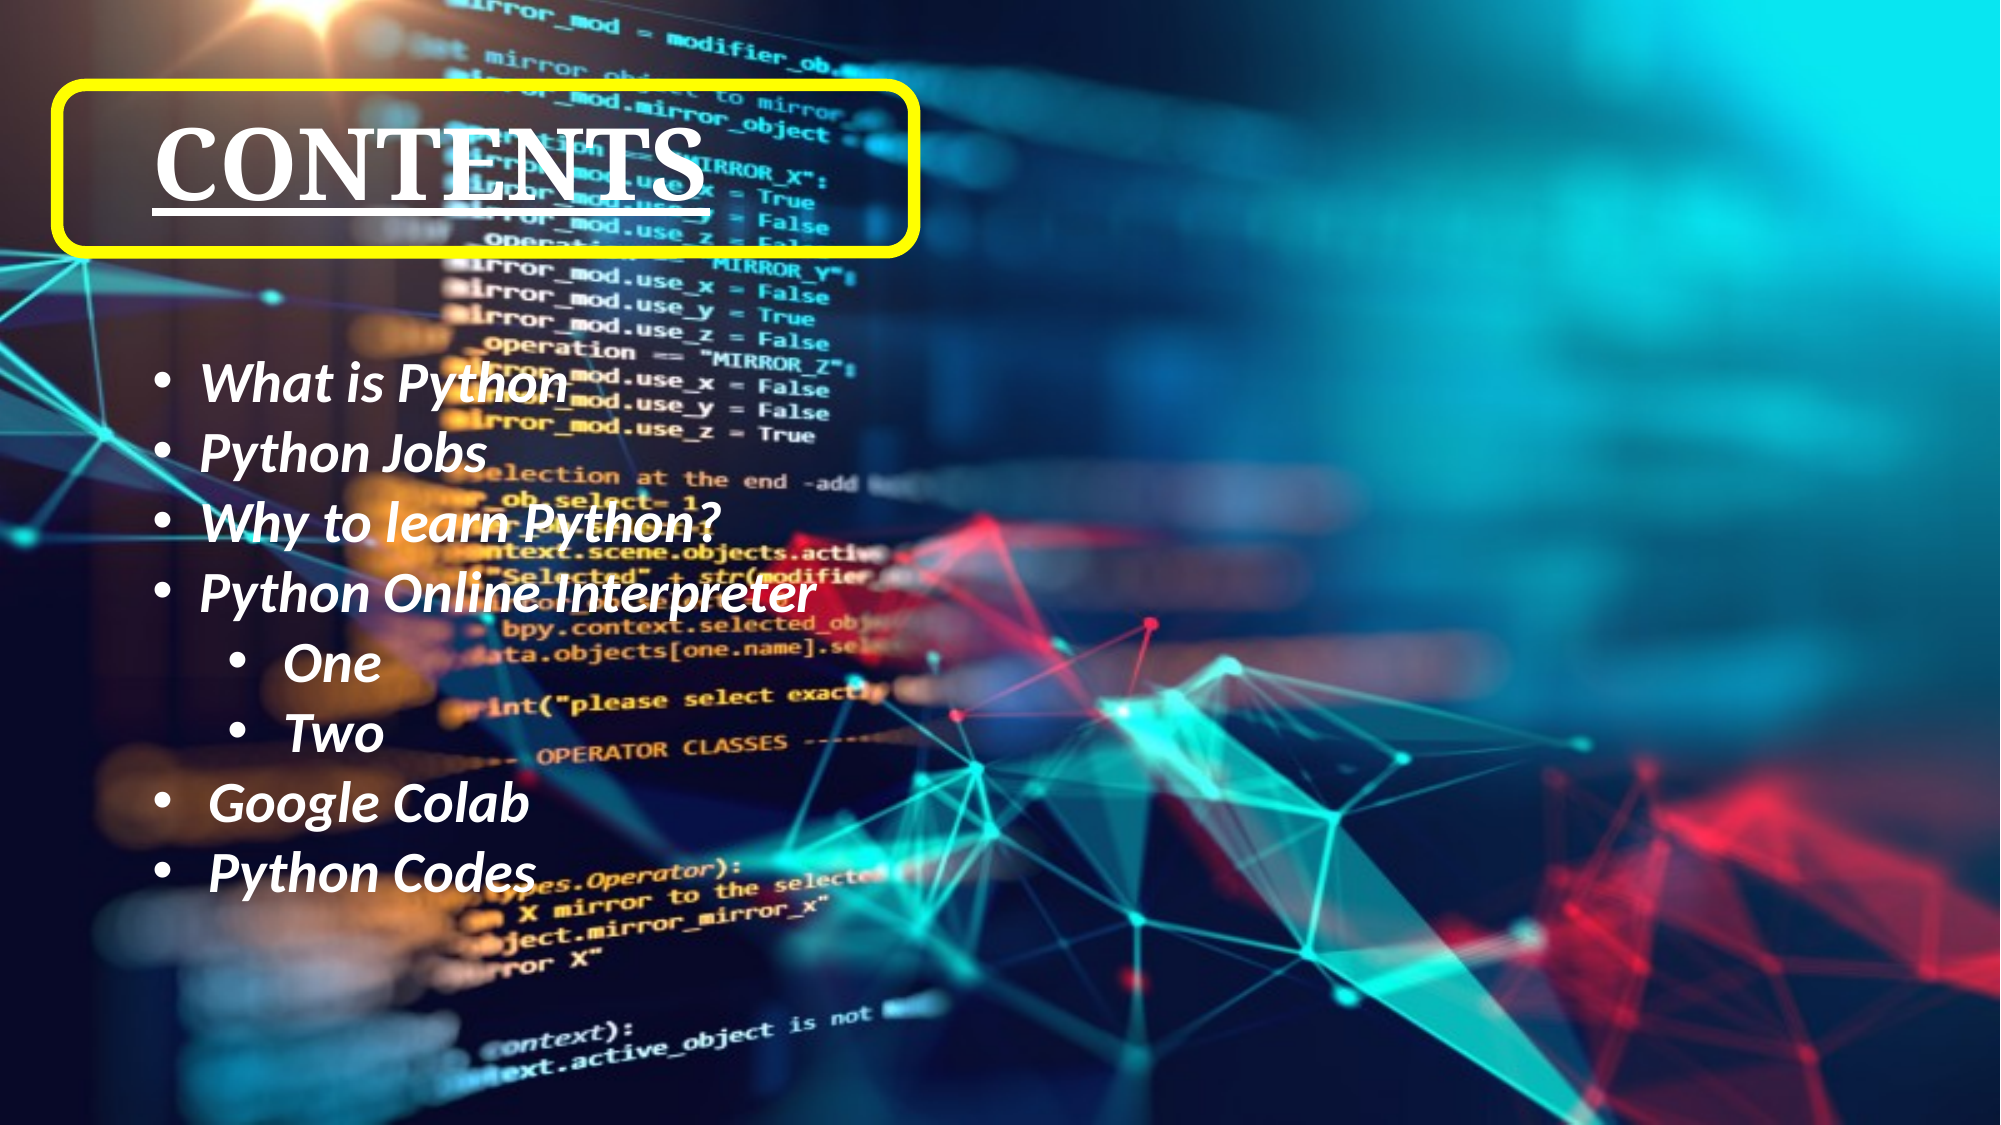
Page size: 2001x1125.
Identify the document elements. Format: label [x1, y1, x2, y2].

list [0, 0, 2000, 1125]
